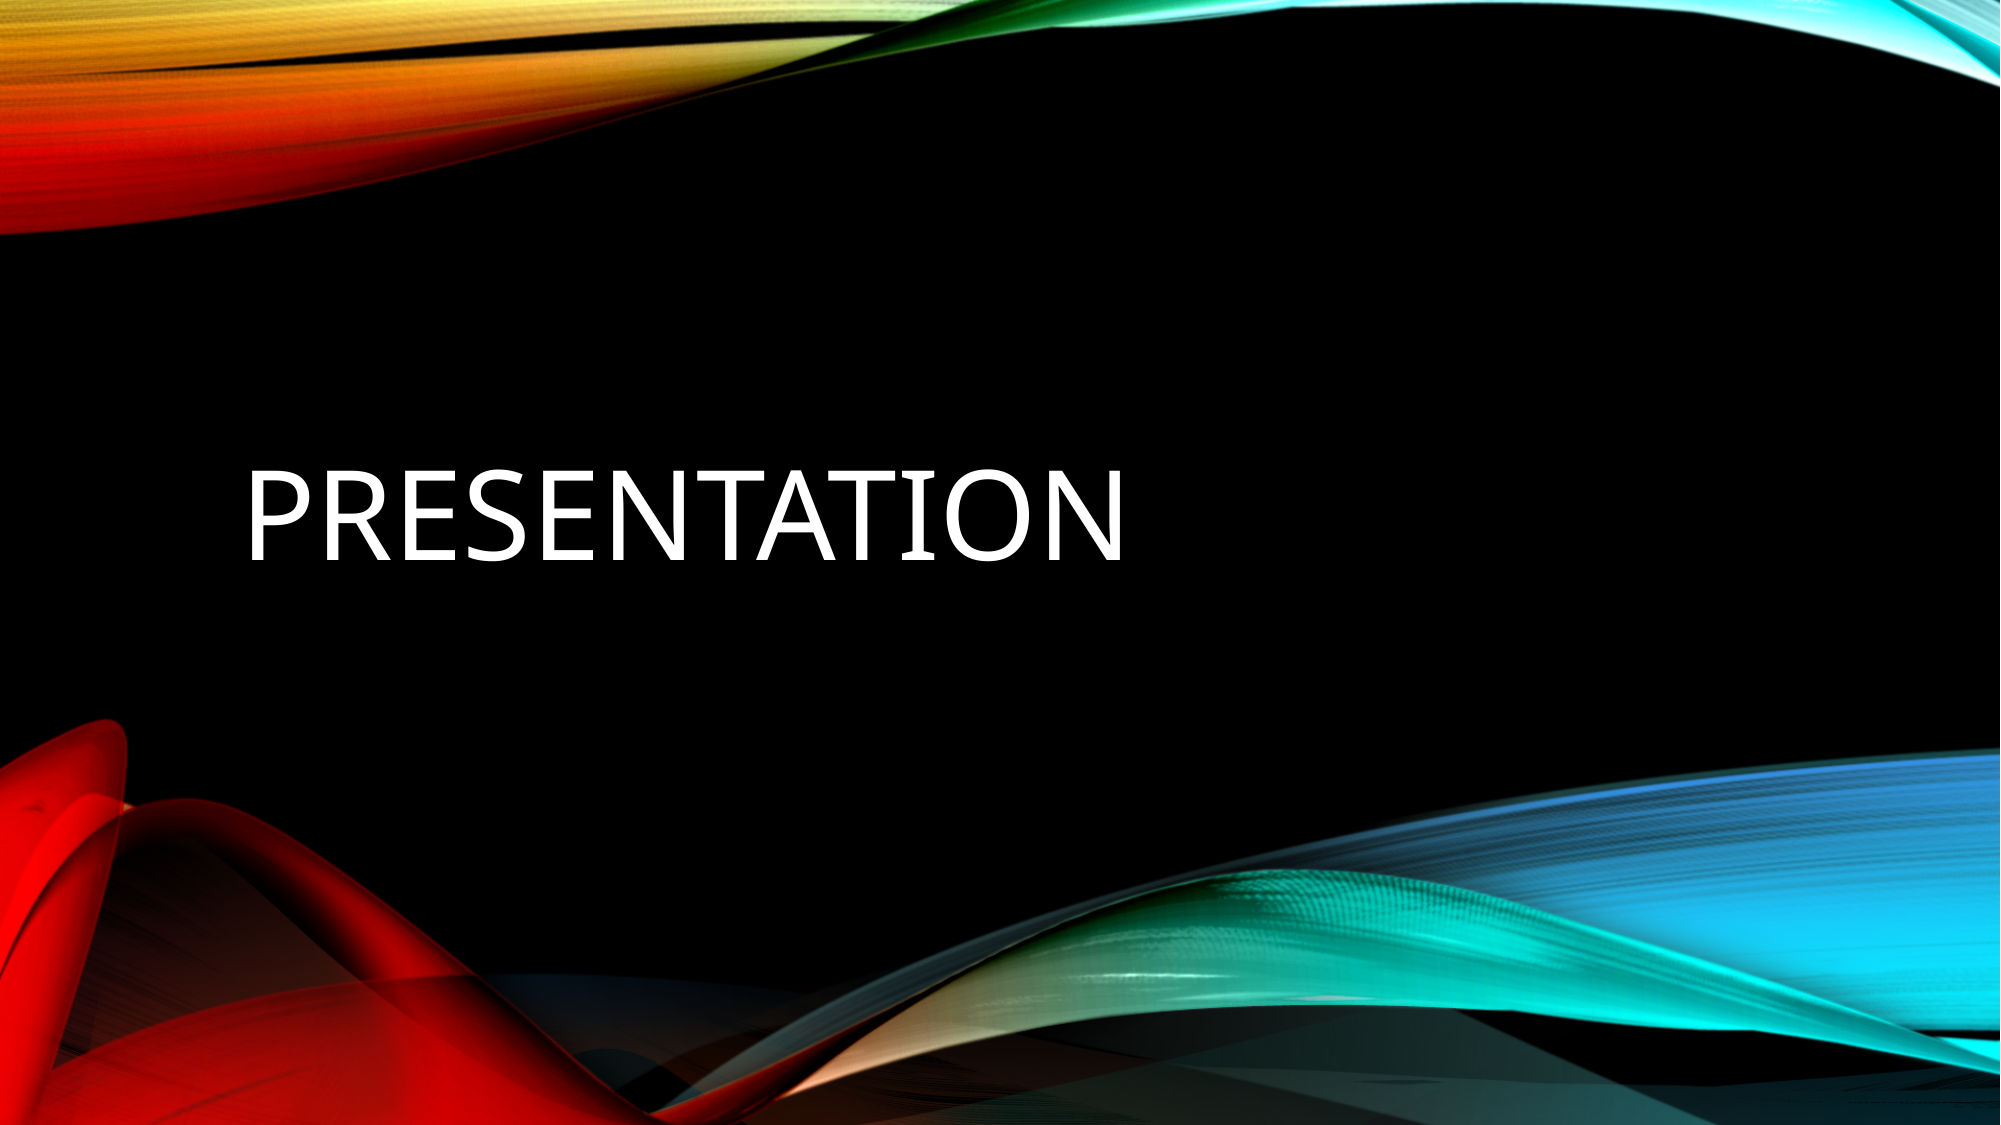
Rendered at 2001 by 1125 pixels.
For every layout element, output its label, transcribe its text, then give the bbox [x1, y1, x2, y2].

picture [0, 717, 2000, 1125]
title Presentation [225, 295, 1775, 596]
picture [0, 0, 2000, 237]
